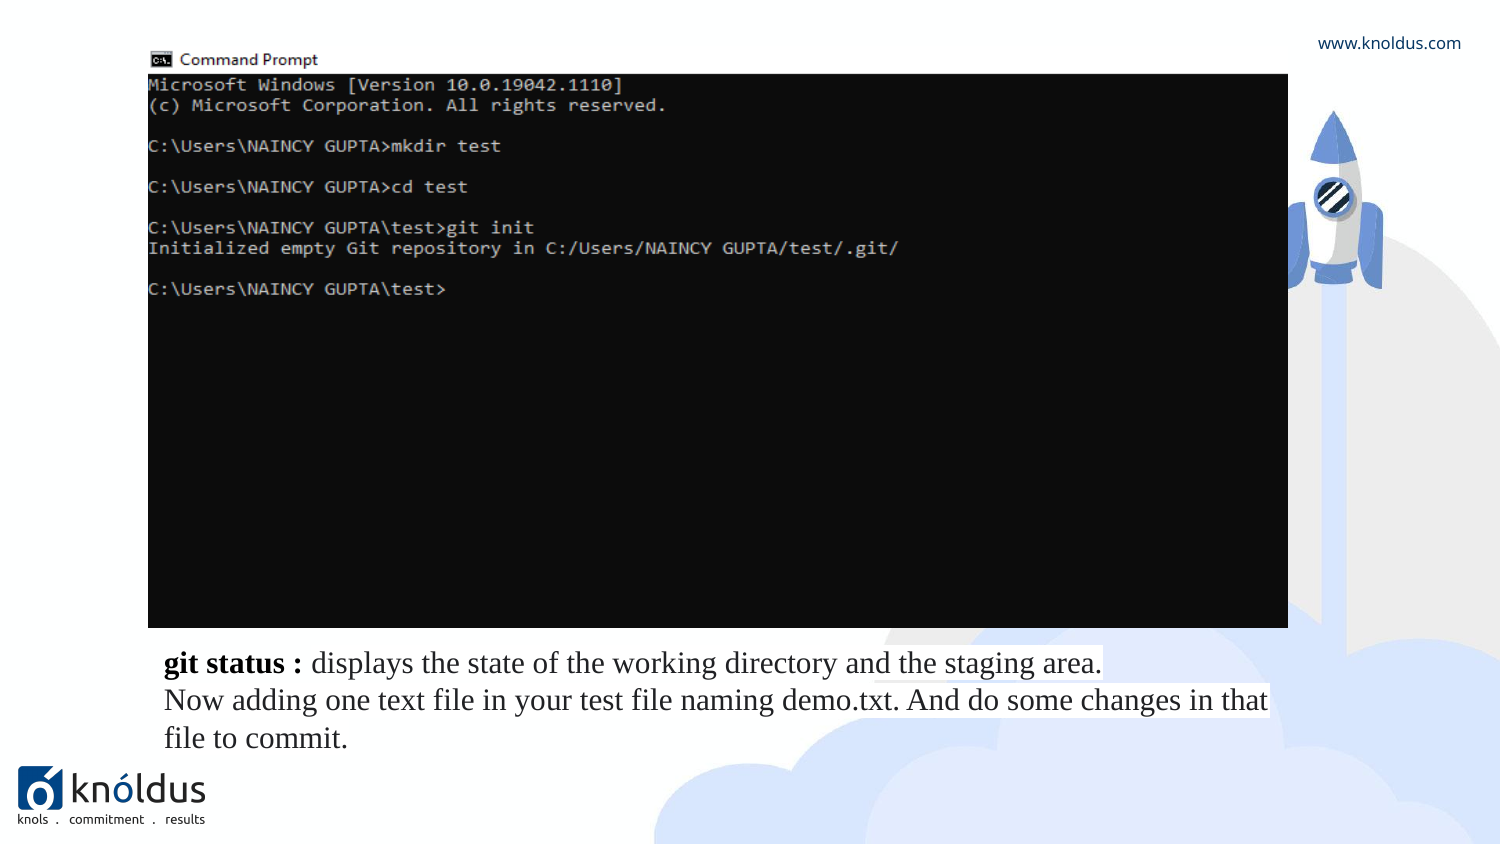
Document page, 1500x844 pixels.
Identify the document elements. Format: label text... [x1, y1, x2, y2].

text_box www.knoldus.com [1287, 21, 1474, 67]
picture [0, 0, 1500, 844]
text_box git status : displays the state of the working directory and the staging area. Now adding one text file in your test file naming demo.txt. And do some changes in that file to commit. [148, 627, 1299, 770]
